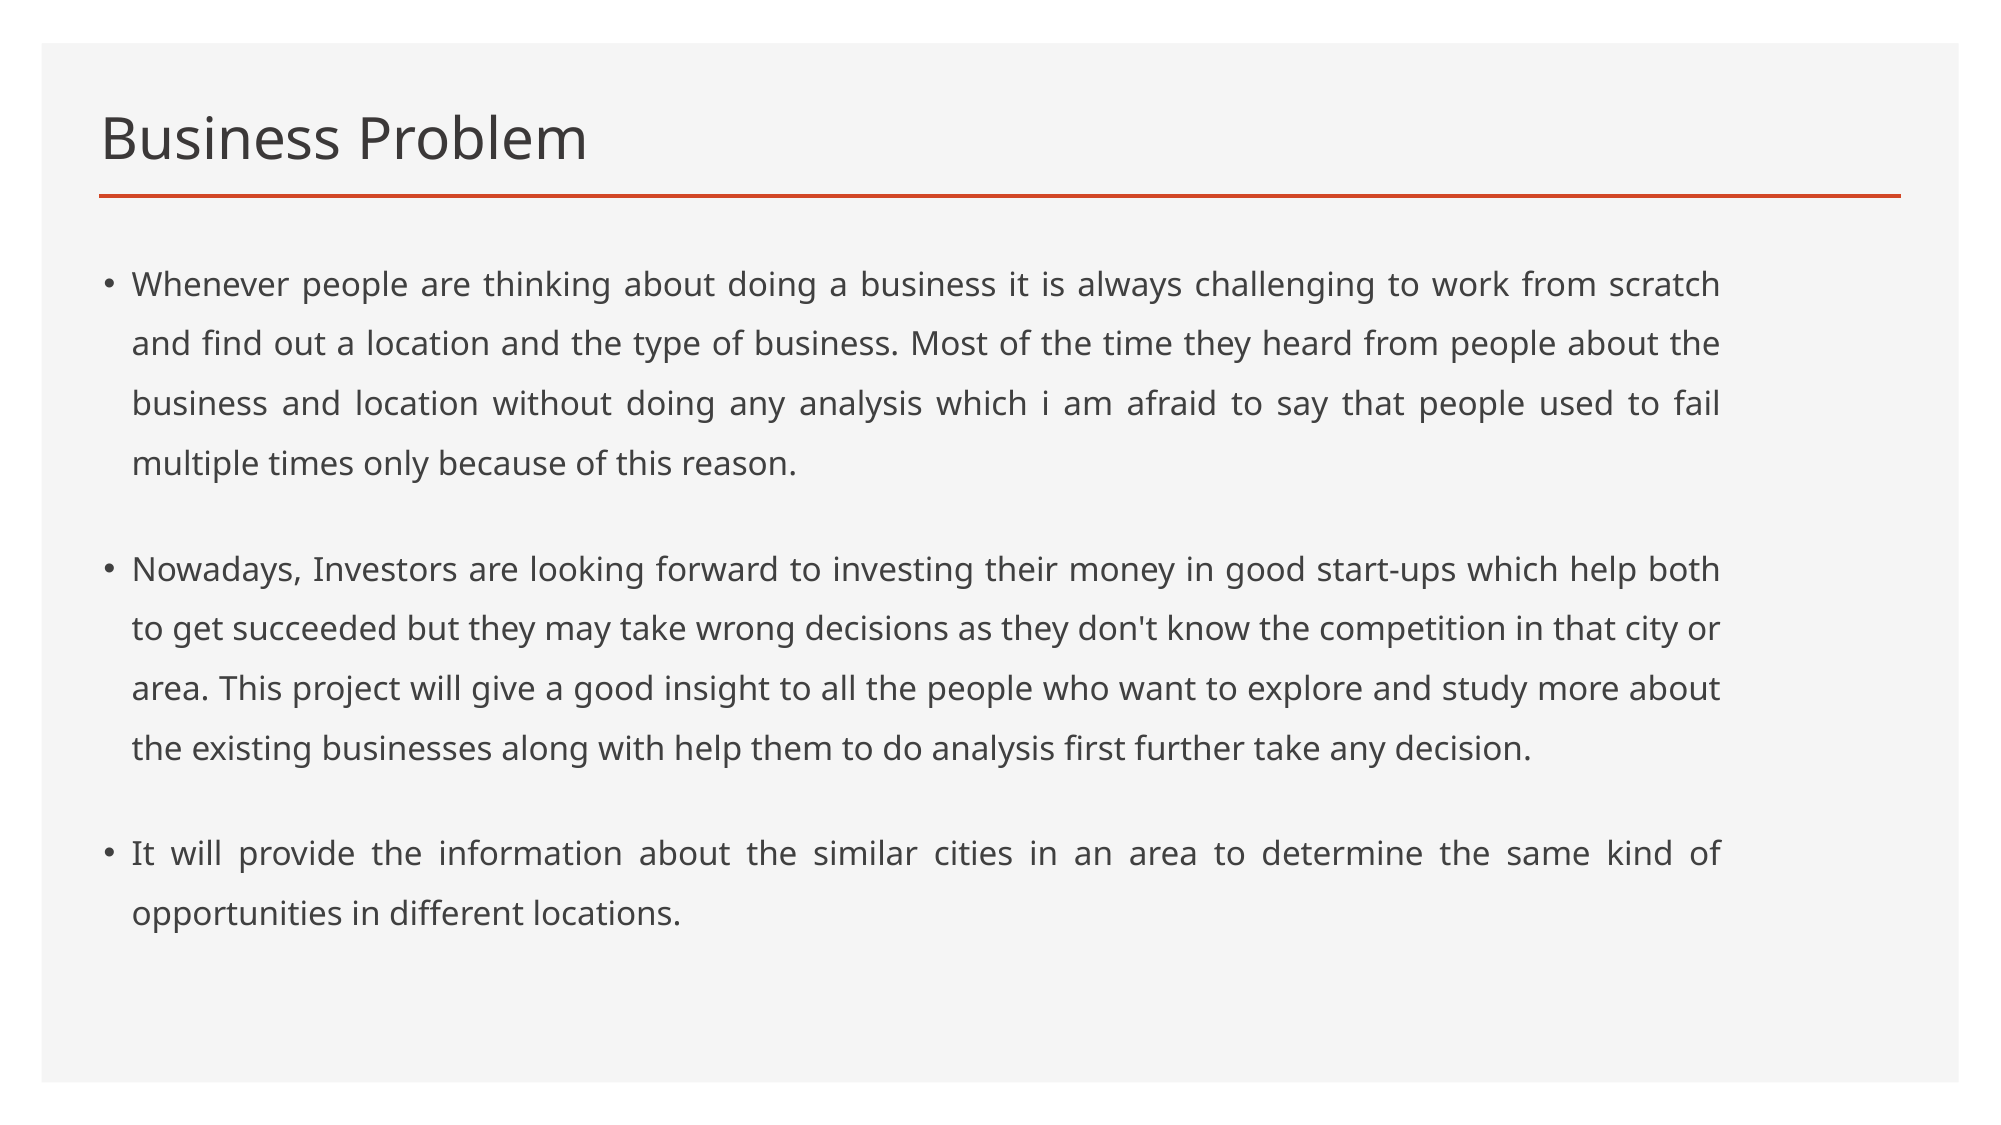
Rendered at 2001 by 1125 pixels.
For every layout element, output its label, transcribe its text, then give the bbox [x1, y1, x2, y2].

title Business Problem [85, 73, 1214, 179]
list Whenever people are thinking about doing a business it is always challenging to work from scratch and find out a location and the type of business. Most of the time they heard from people about the business and location without doing any analysis which i am afraid to say that people used to fail multiple times only because of this reason. Nowadays, Investors are looking forward to investing their money in good start-ups which help both to get succeeded but they may take wrong decisions as they don't know the competition in that city or area. This project will give a good insight to all the people who want to explore and study more about the existing businesses along with help them to do analysis first further take any decision. It will provide the information about the similar cities in an area to determine the same kind of opportunities in different locations. [88, 235, 1739, 979]
